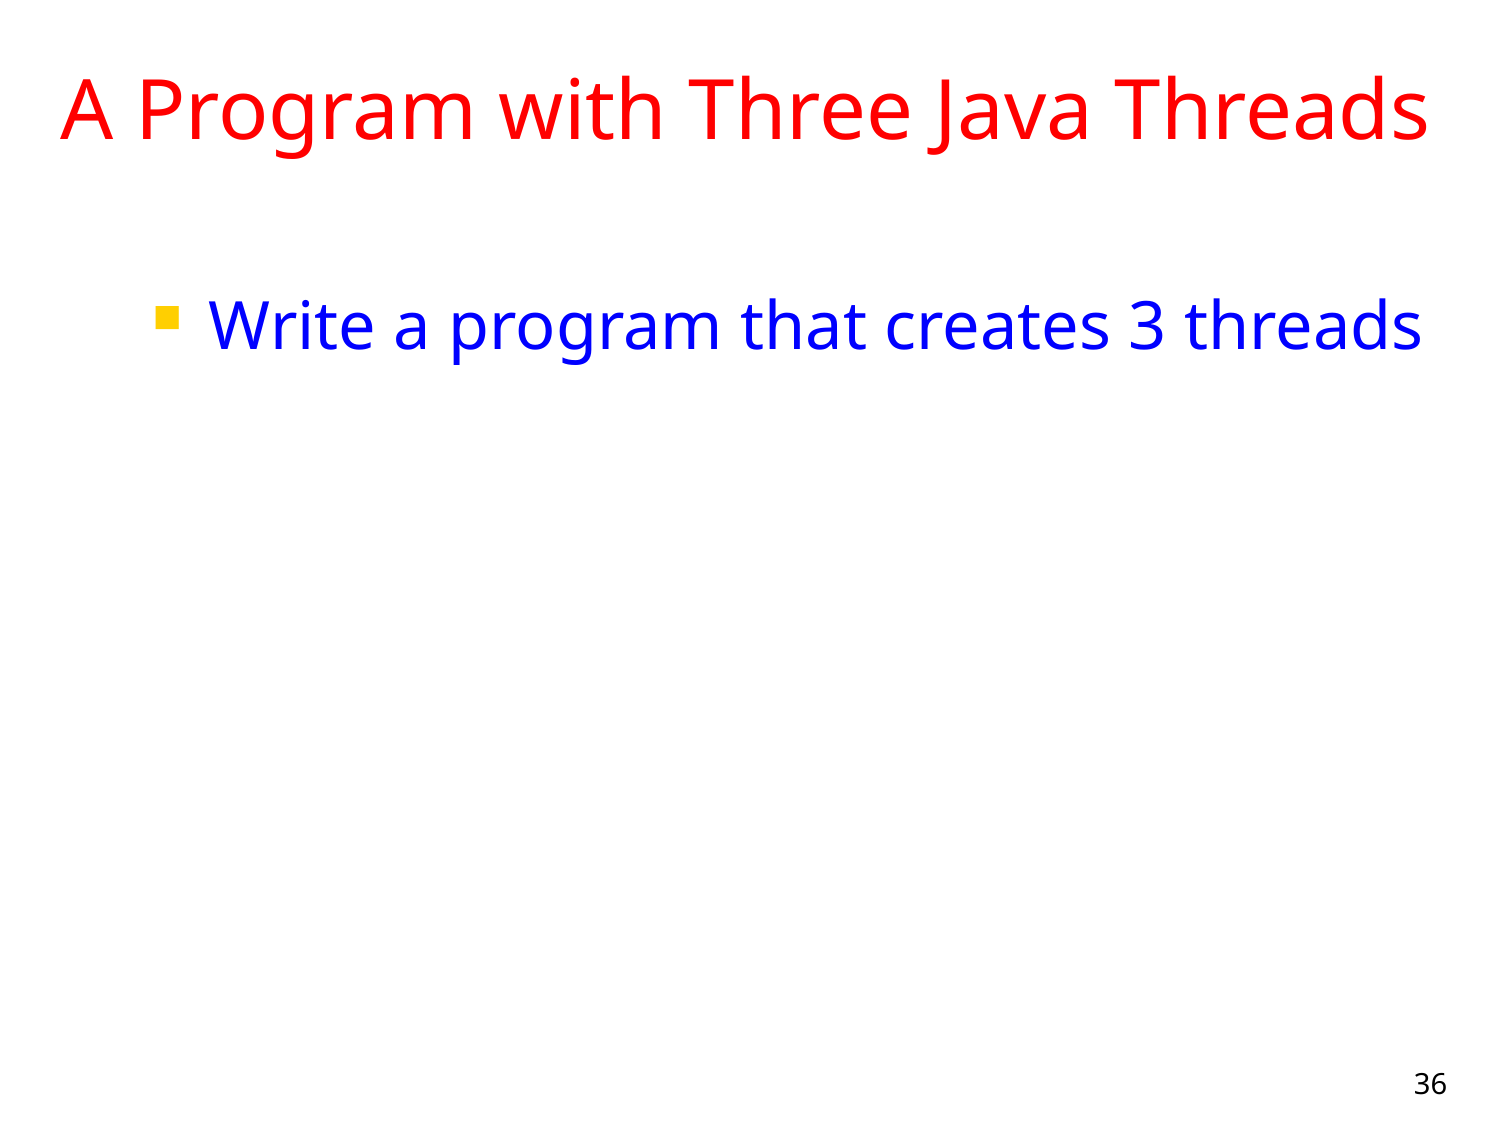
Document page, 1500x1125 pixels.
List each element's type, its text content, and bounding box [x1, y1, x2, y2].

title A Program with Three Java Threads [24, 24, 1468, 188]
list Write a program that creates 3 threads [137, 275, 1463, 1006]
slide_number 36 [1149, 1037, 1463, 1113]
